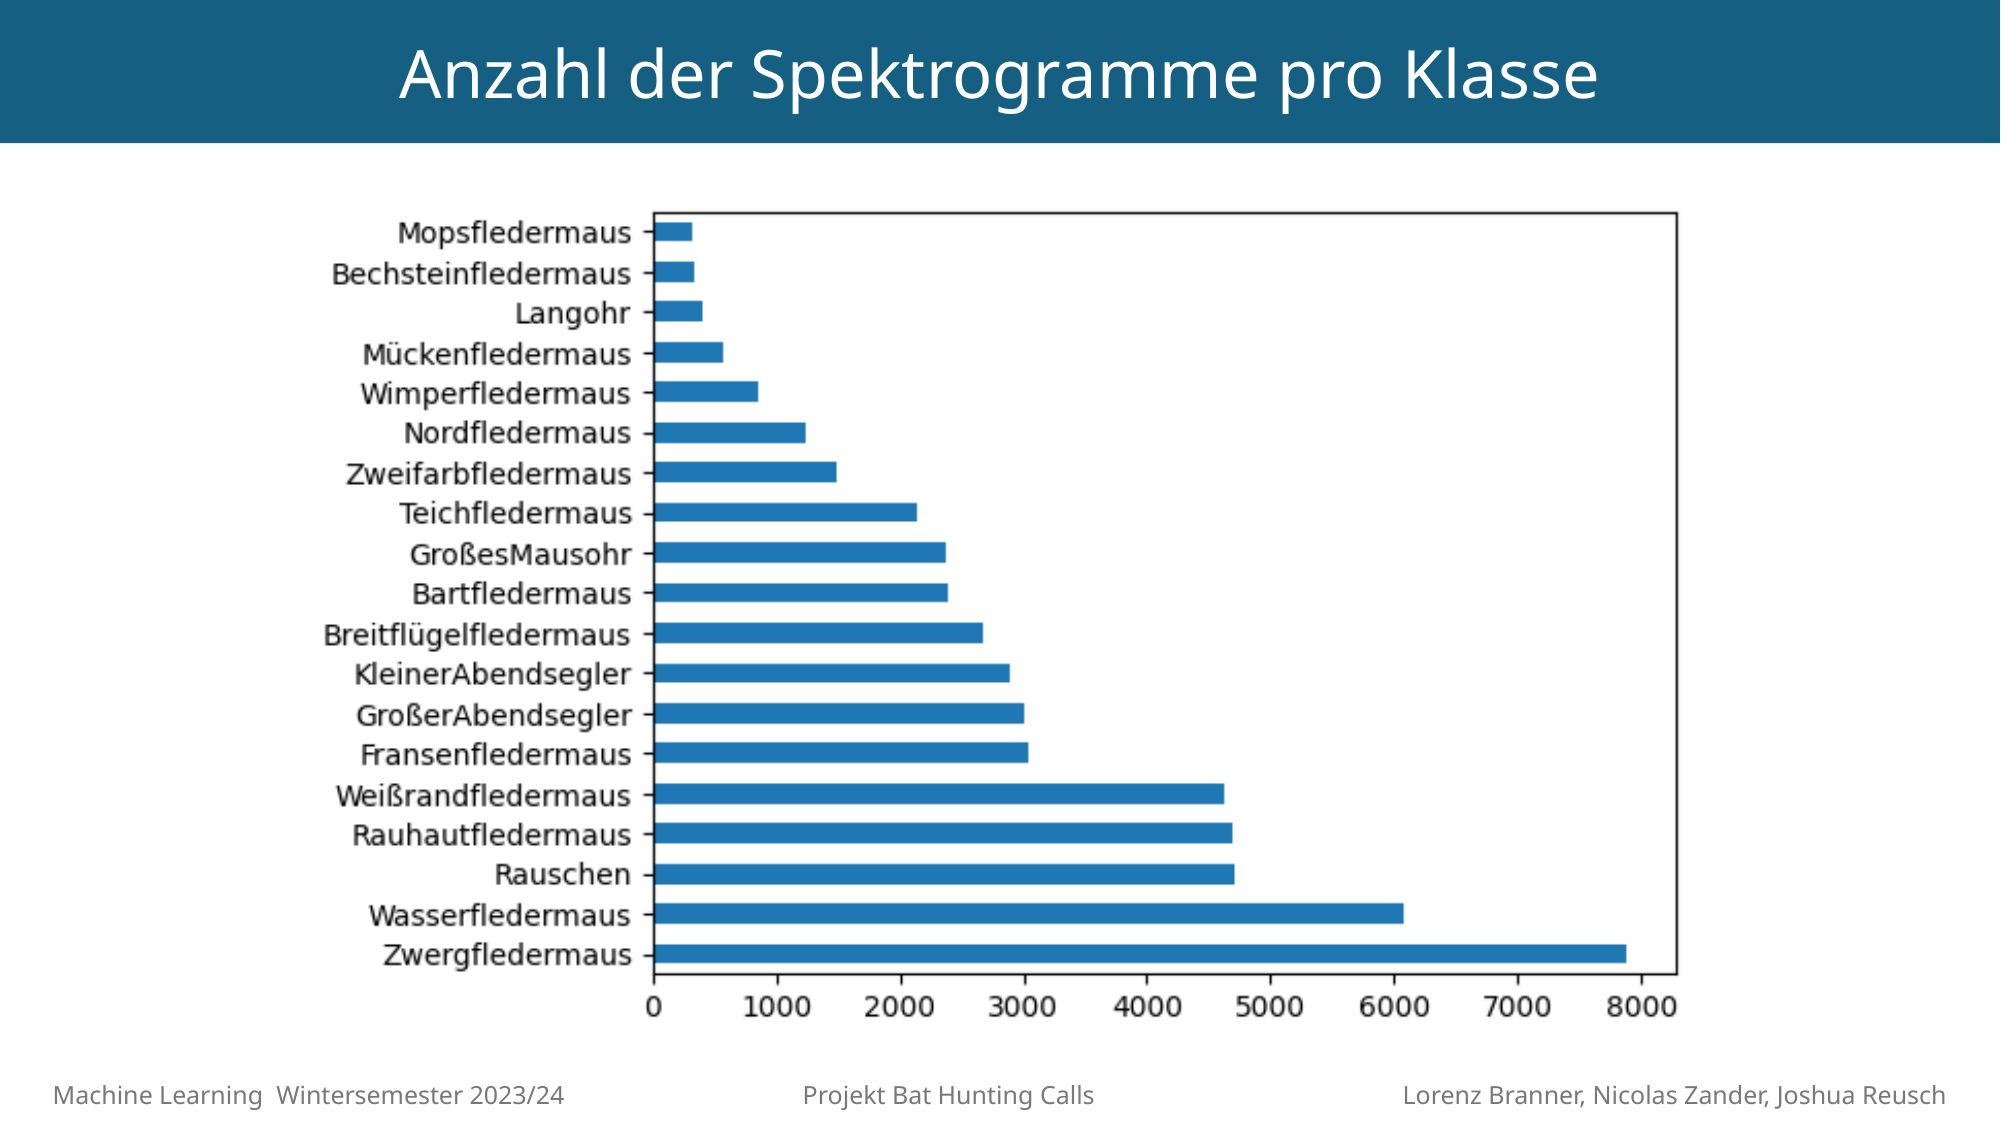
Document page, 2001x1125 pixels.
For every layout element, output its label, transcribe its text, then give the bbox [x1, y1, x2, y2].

picture [302, 191, 1697, 1044]
text_box Anzahl der Spektrogramme pro Klasse [0, 0, 2000, 145]
footer Machine Learning Wintersemester 2023/24 Projekt Bat Hunting Calls Lorenz Branner, Nicolas Zander, Joshua Reusch [0, 1065, 2000, 1125]
